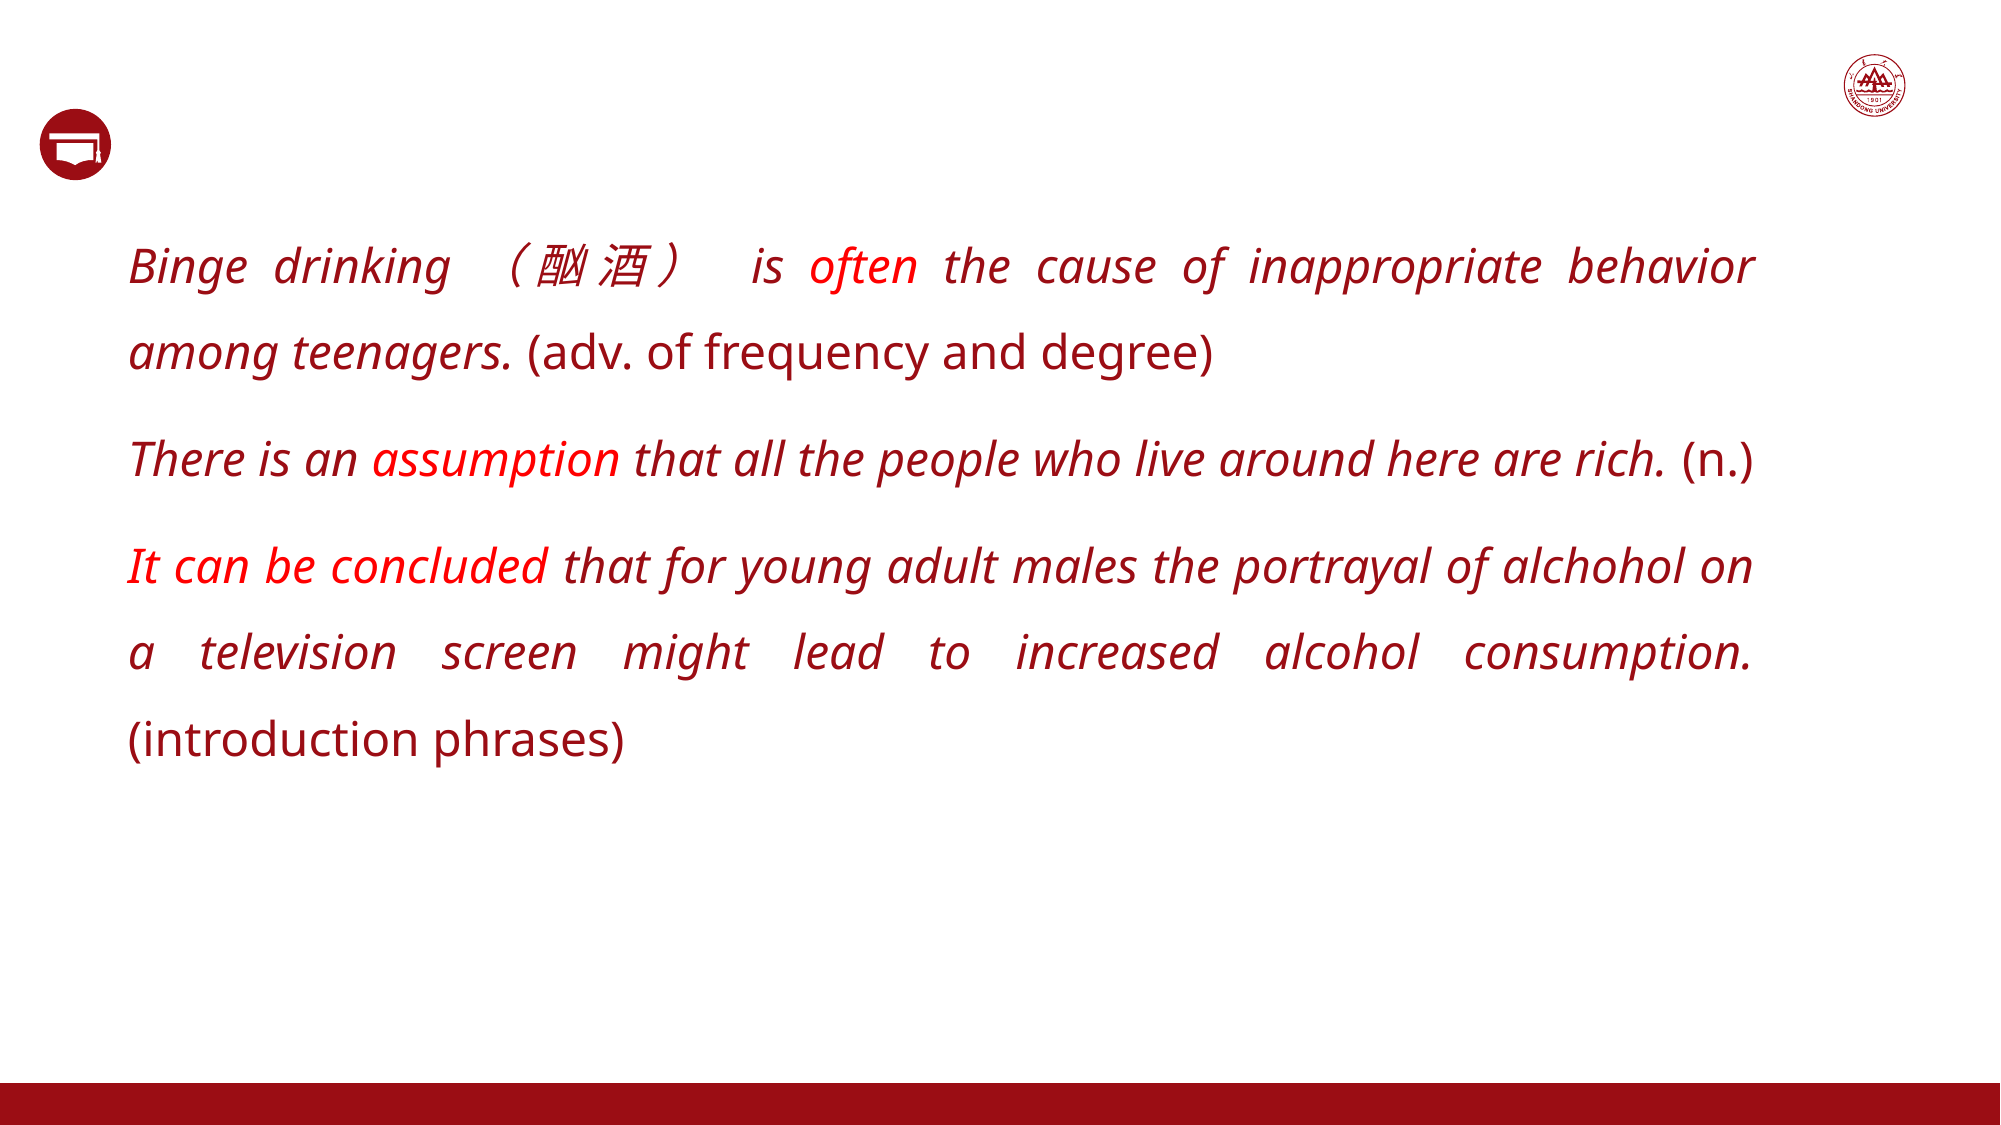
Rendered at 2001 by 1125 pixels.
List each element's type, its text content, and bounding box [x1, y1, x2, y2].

list Binge drinking（酗酒） is often the cause of inappropriate behavior among teenagers. (adv. of frequency and degree) There is an assumption that all the people who live around here are rich. (n.) It can be concluded that for young adult males the portrayal of alchohol on a television screen might lead to increased alcohol consumption. (introduction phrases) [113, 199, 1772, 917]
